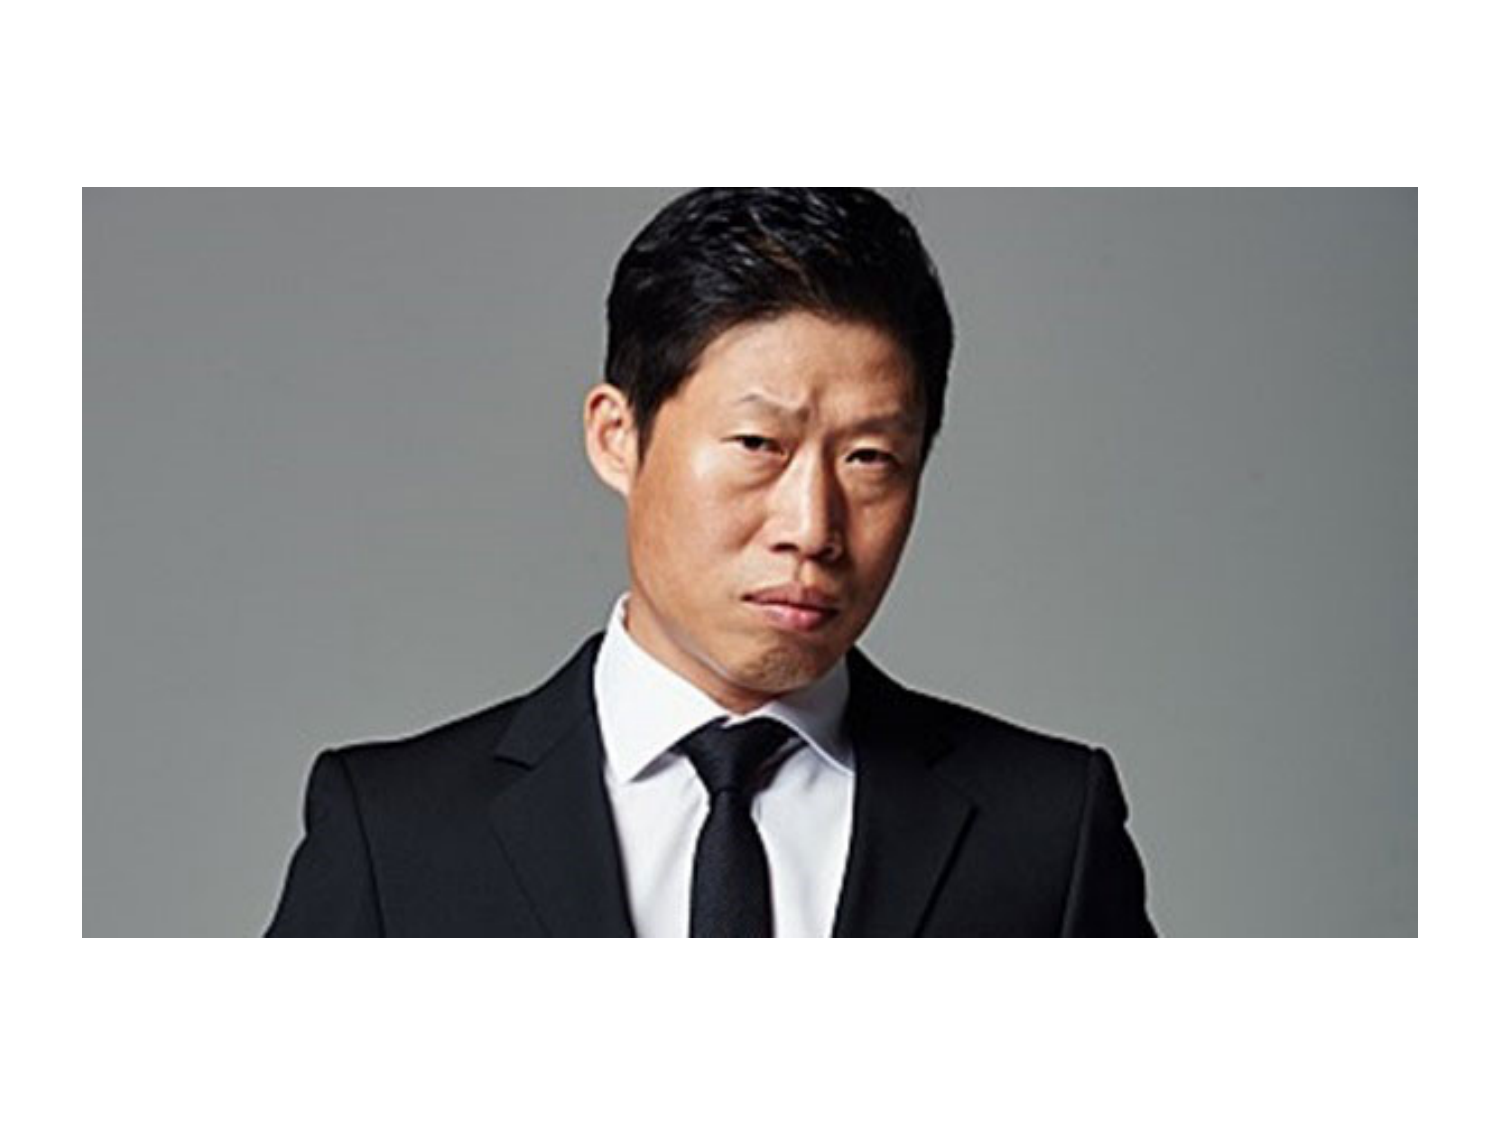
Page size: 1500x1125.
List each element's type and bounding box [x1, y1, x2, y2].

picture [82, 187, 1418, 938]
